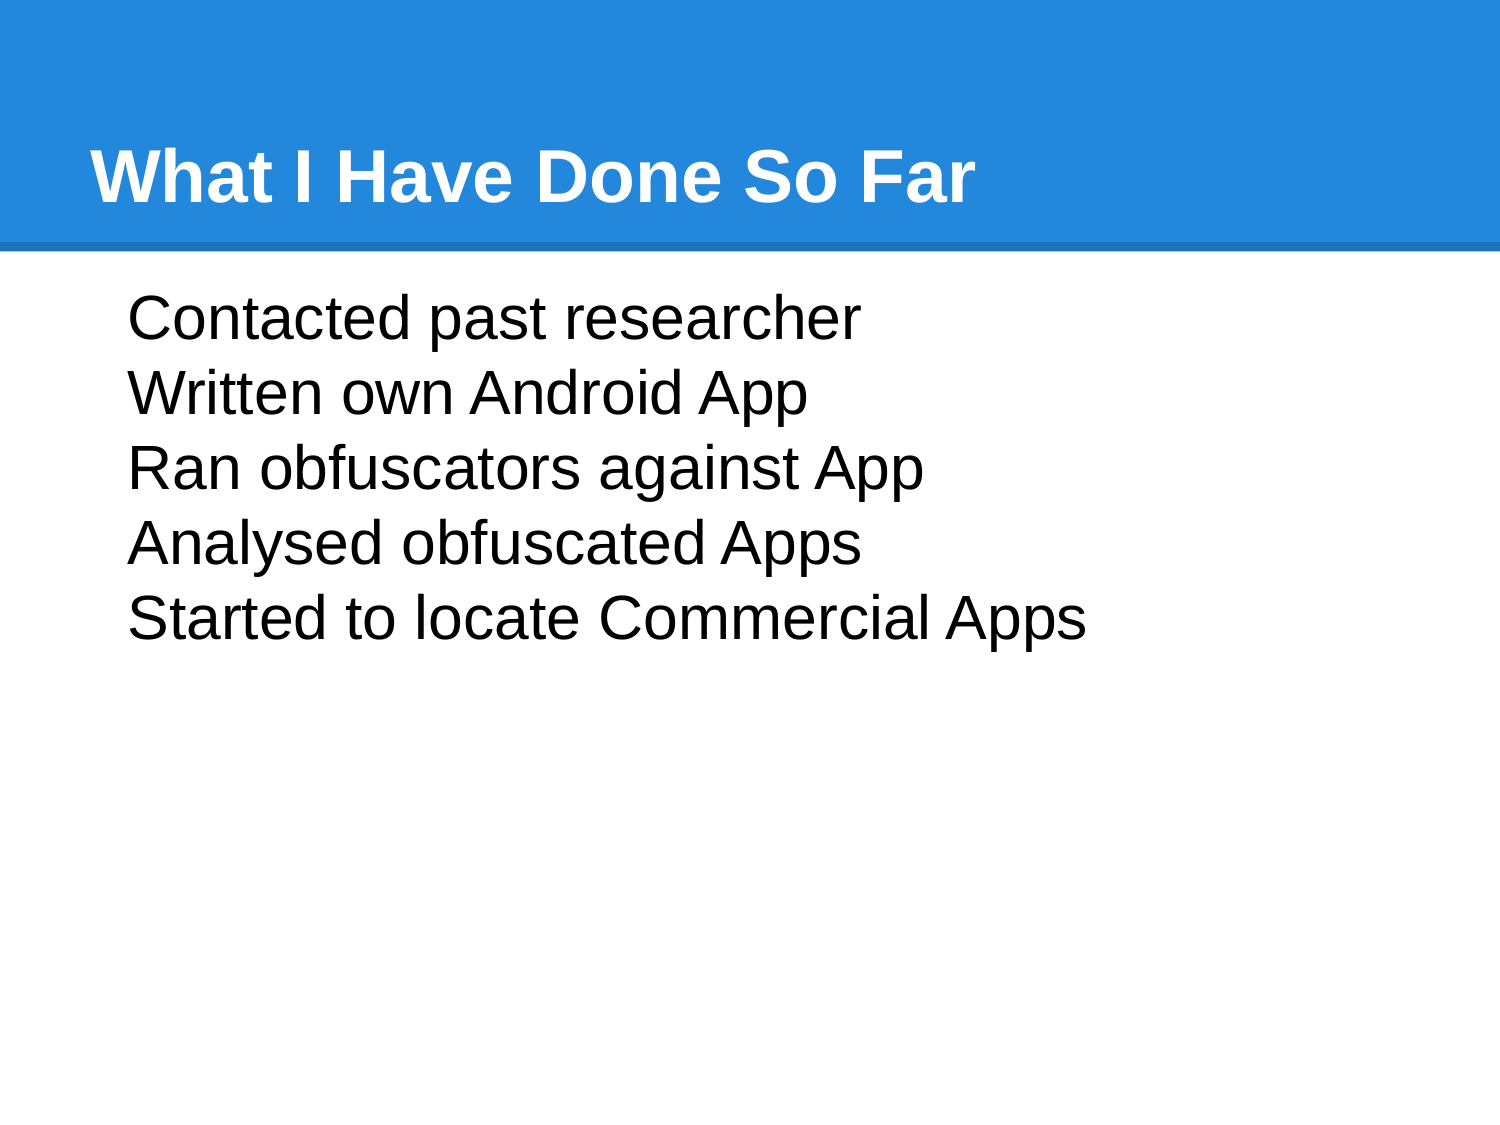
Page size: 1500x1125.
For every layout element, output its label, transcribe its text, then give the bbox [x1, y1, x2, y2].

title What I Have Done So Far [75, 45, 1425, 233]
list Contacted past researcher Written own Android App Ran obfuscators against App Analysed obfuscated Apps Started to locate Commercial Apps [75, 262, 1425, 1078]
